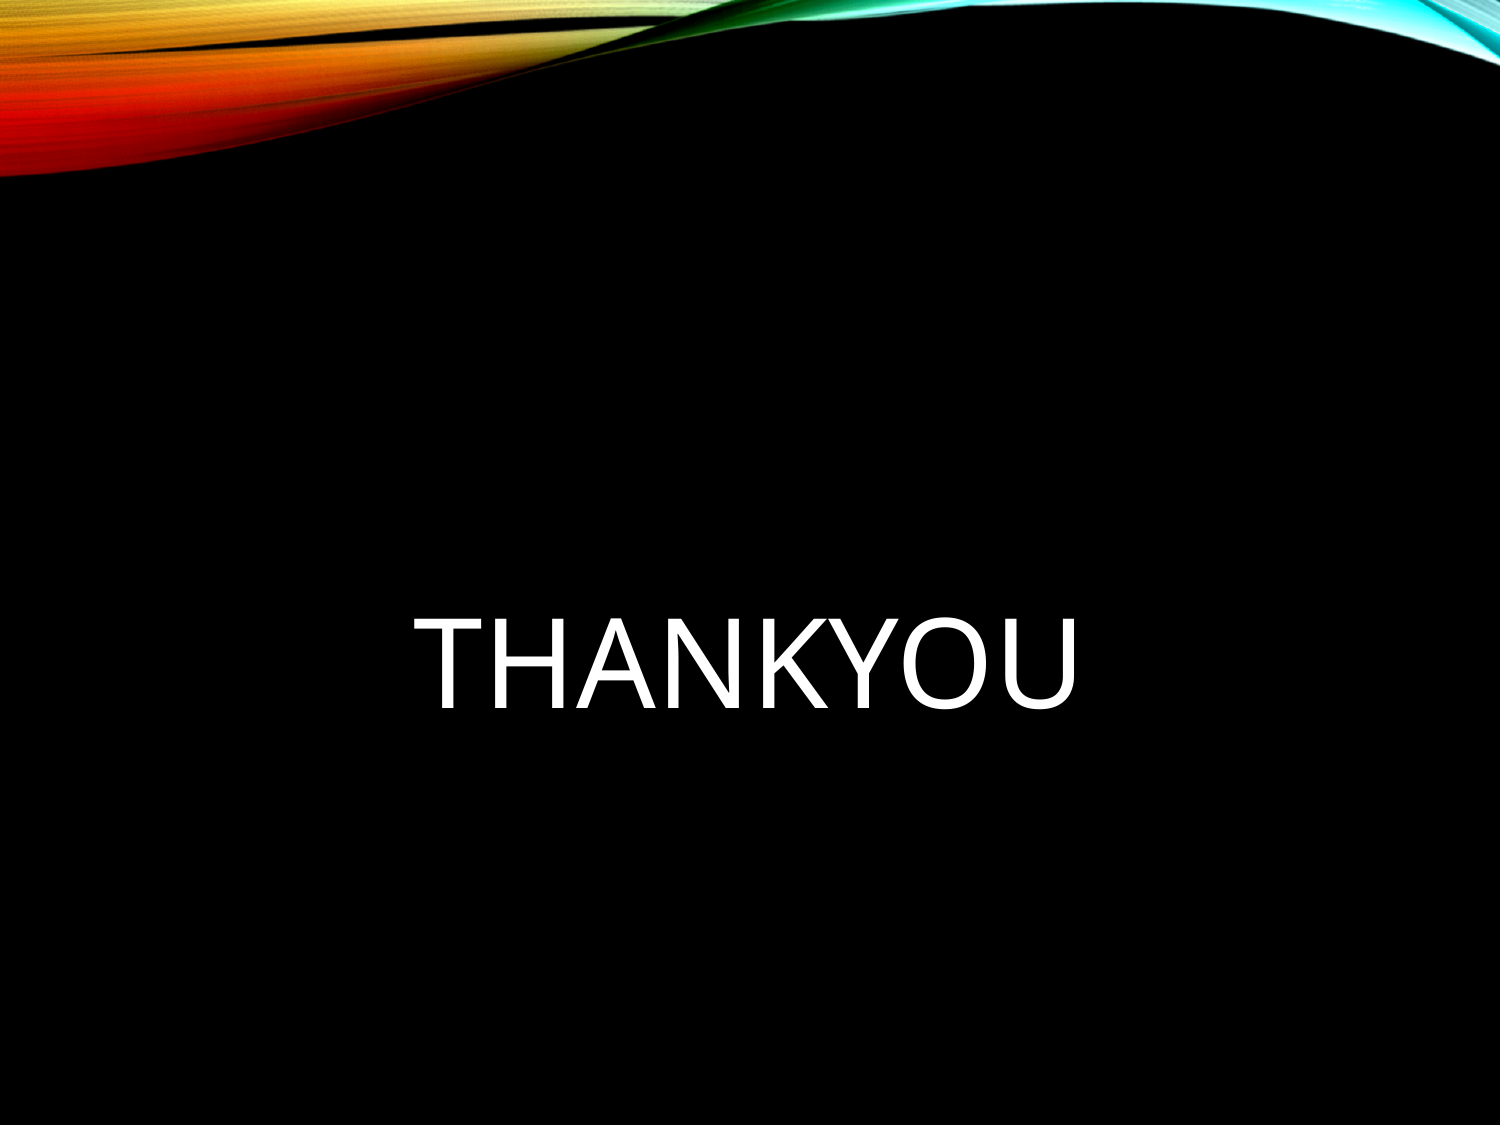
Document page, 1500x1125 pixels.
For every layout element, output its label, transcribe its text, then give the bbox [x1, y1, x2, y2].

picture [0, 0, 1500, 178]
list THANKYOU [97, 376, 1403, 1045]
